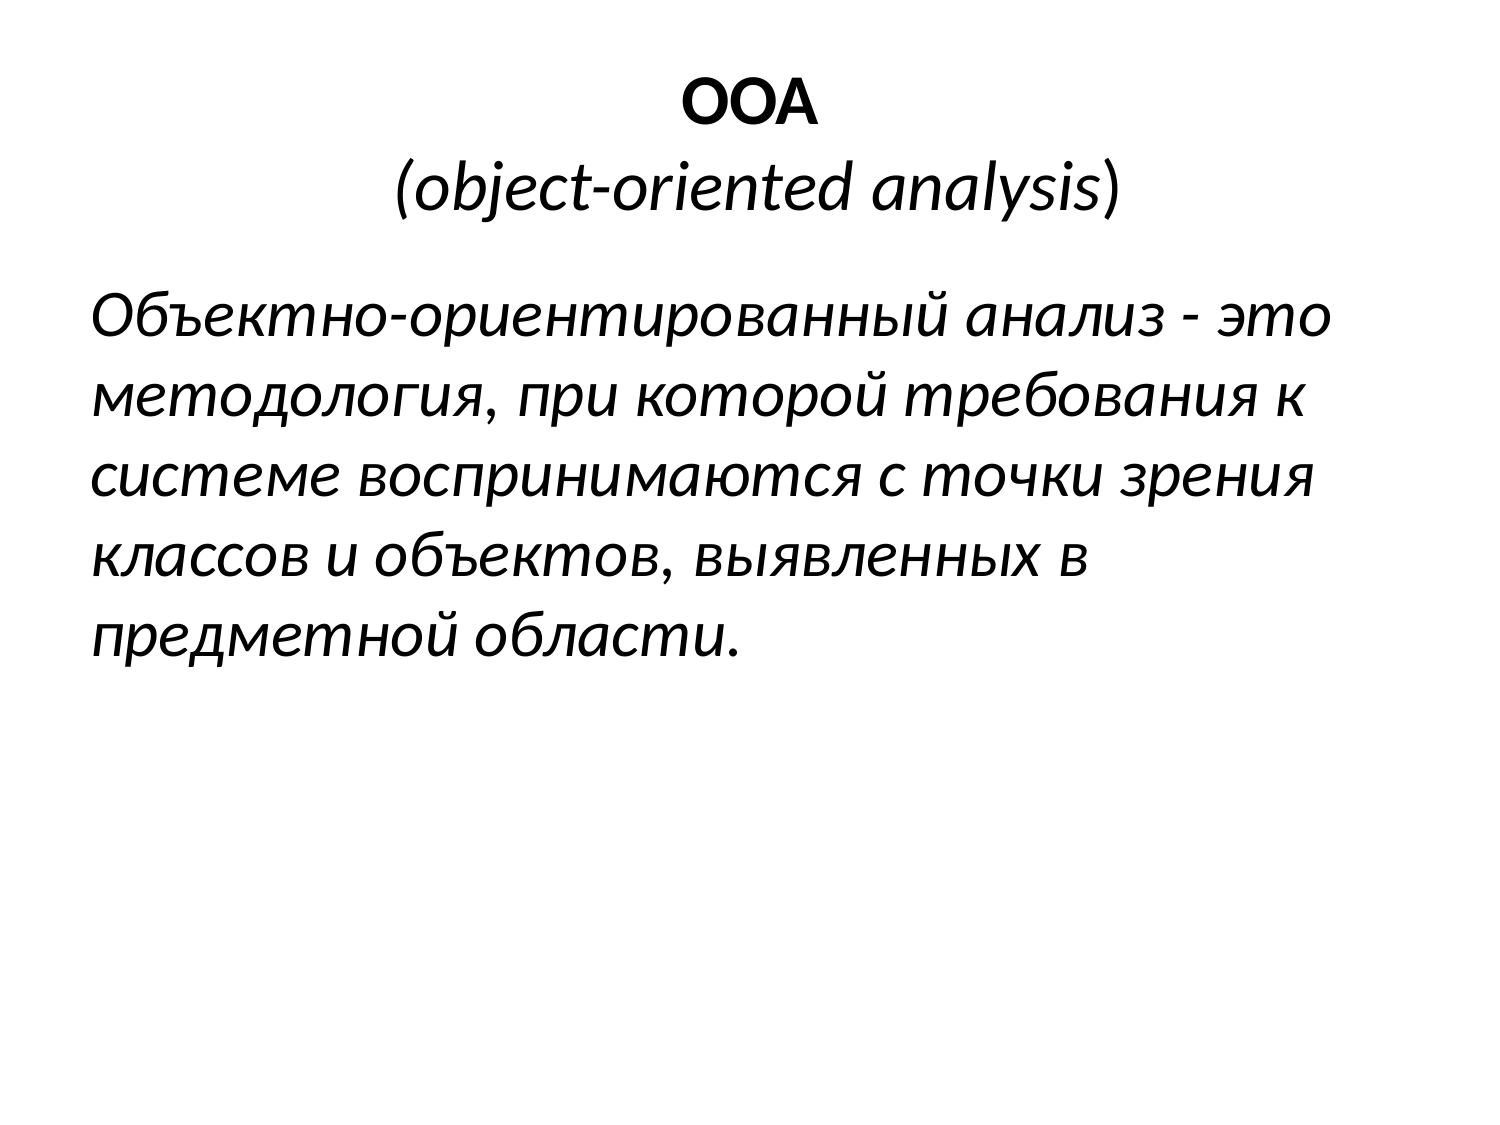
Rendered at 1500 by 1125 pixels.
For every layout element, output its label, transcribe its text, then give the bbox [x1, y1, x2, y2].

list Объектно-ориентированный анализ - это методология, при которой требования к системе воспринимаются с точки зрения классов и объектов, выявленных в предметной области. [75, 262, 1425, 1005]
title ООА (object-oriented analysis) [75, 45, 1425, 233]
